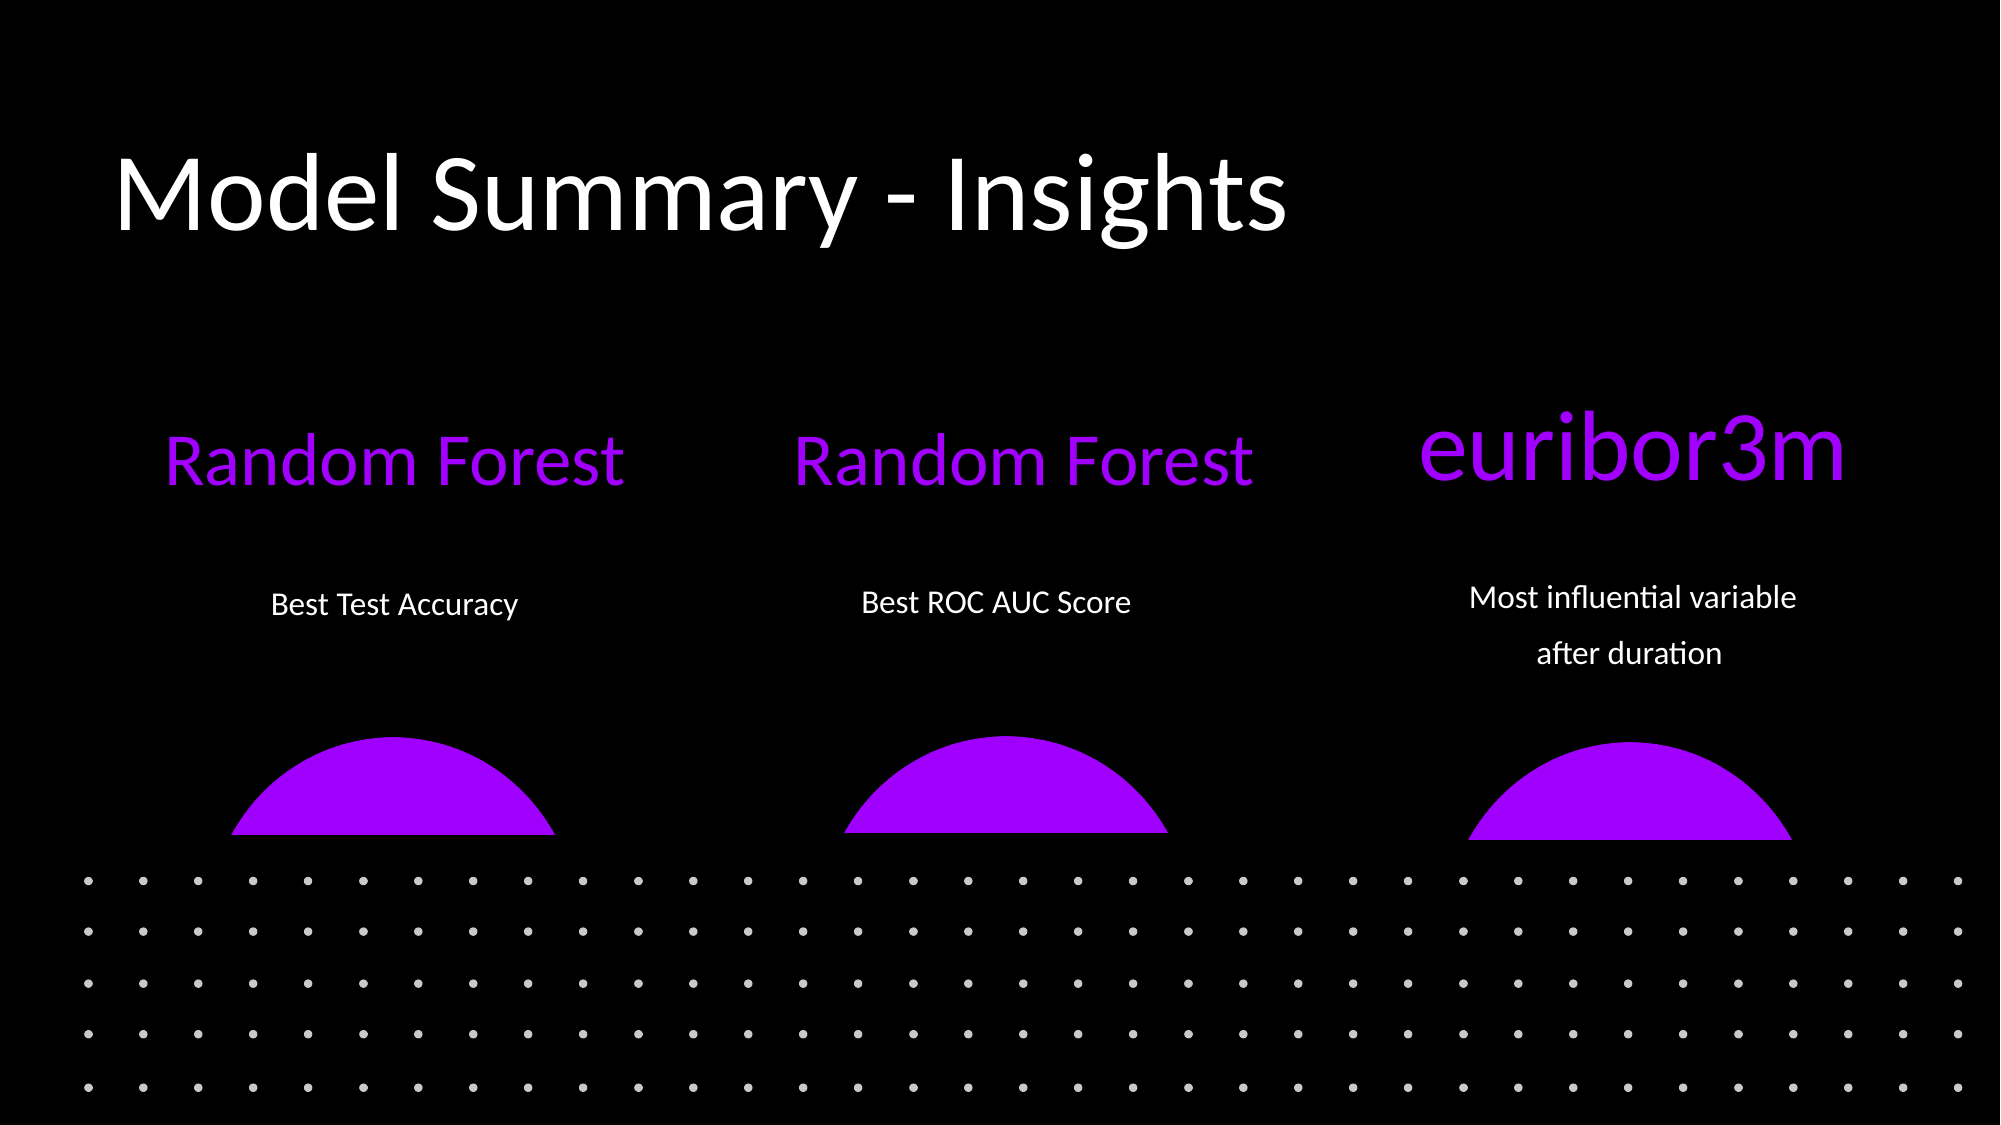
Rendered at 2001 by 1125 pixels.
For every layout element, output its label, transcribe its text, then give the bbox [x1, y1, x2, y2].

text_box Random Forest [146, 373, 644, 500]
text_box Random Forest [769, 373, 1280, 500]
picture [229, 737, 556, 835]
text_box Best Test Accuracy [196, 566, 594, 622]
text_box Best ROC AUC Score [784, 564, 1209, 621]
text_box Most influential variable after duration [1448, 560, 1819, 672]
text_box euribor3m [1378, 380, 1889, 501]
picture [843, 736, 1169, 834]
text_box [78, 873, 1966, 1095]
picture [1467, 742, 1794, 840]
text_box Model Summary - Insights [112, 94, 1575, 253]
